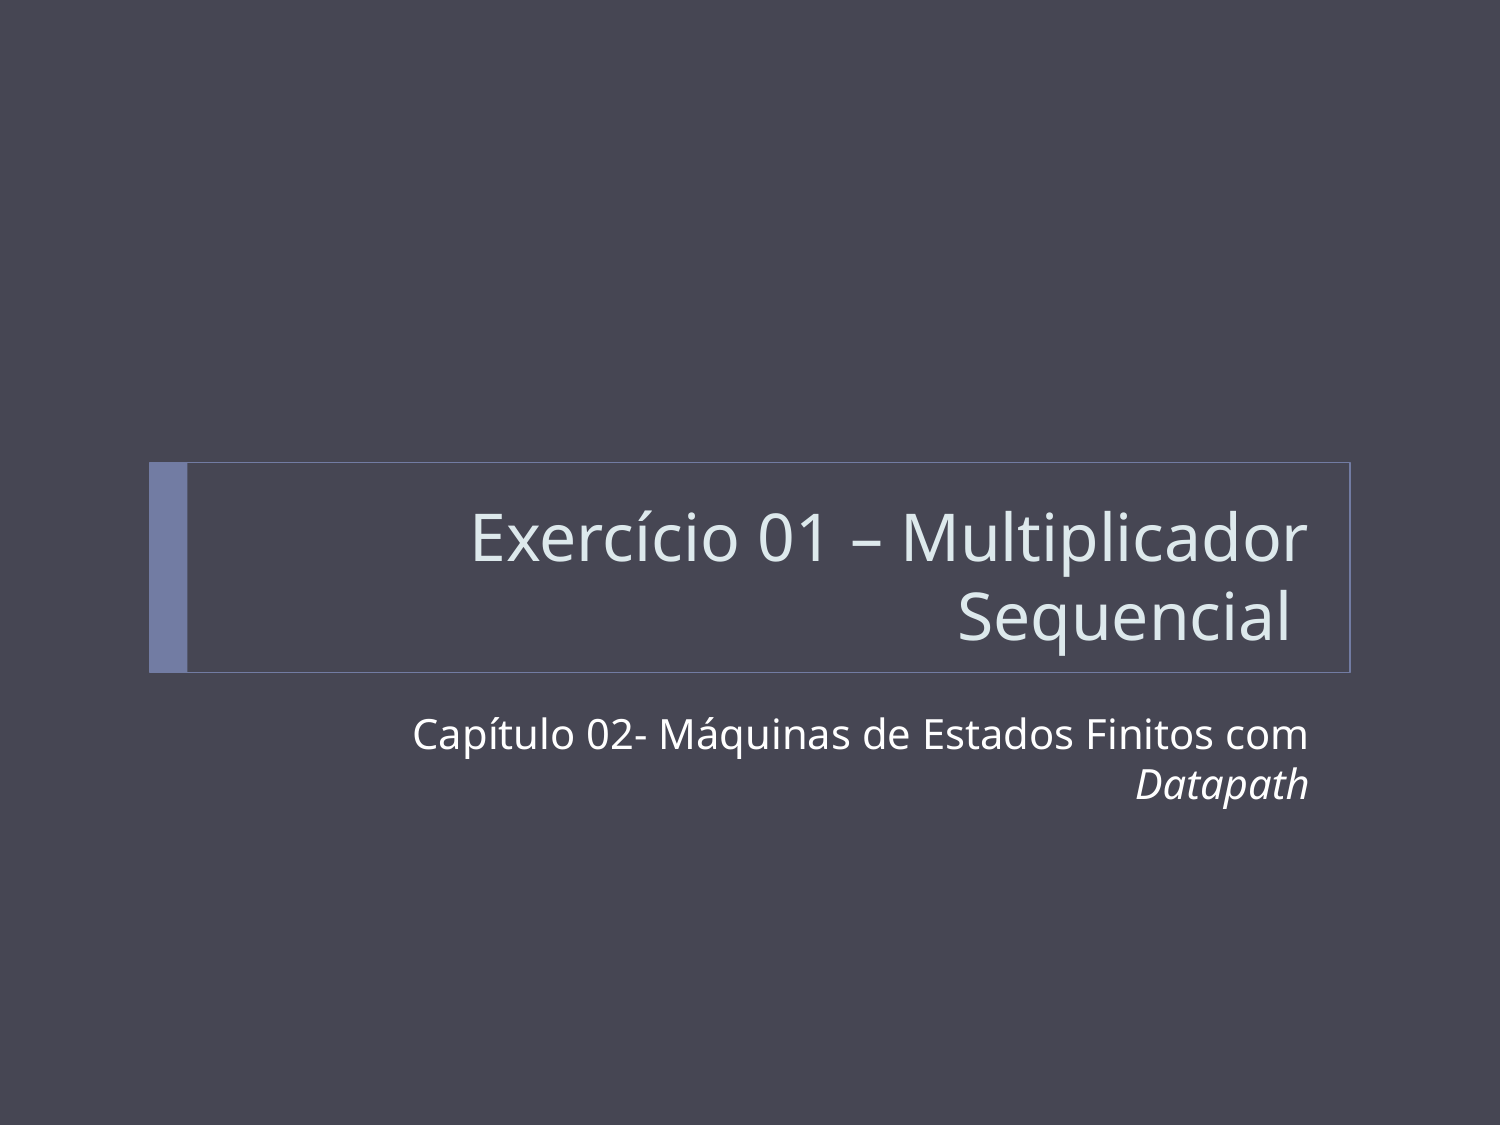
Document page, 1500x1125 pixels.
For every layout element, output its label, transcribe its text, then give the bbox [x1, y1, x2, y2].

list Capítulo 02- Máquinas de Estados Finitos com Datapath [212, 699, 1325, 888]
title Exercício 01 – Multiplicador Sequencial [200, 487, 1325, 663]
